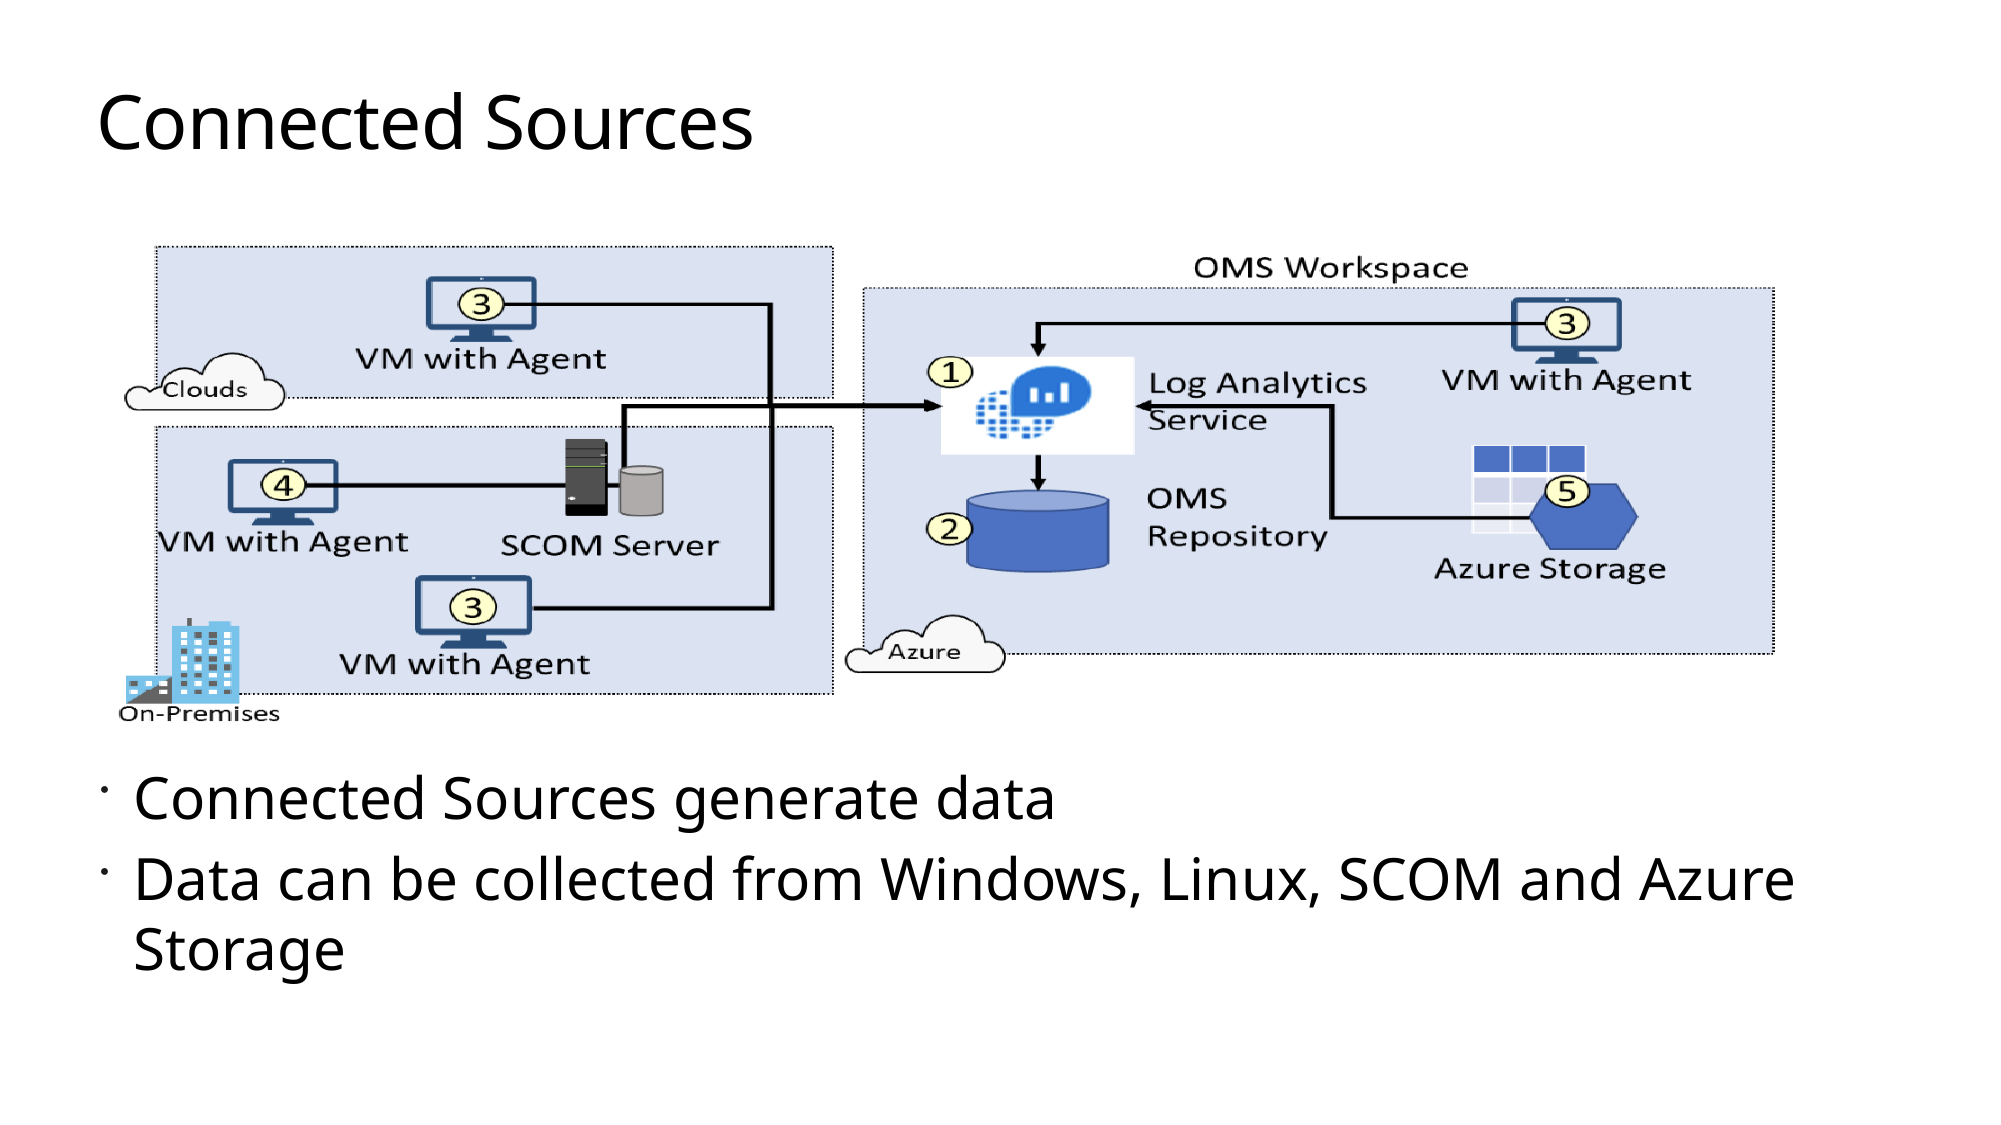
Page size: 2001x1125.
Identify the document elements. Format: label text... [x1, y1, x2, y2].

title Connected Sources [96, 75, 1904, 166]
list Connected Sources generate data Data can be collected from Windows, Linux, SCOM and Azure Storage [95, 760, 1904, 1002]
picture [95, 235, 1785, 727]
